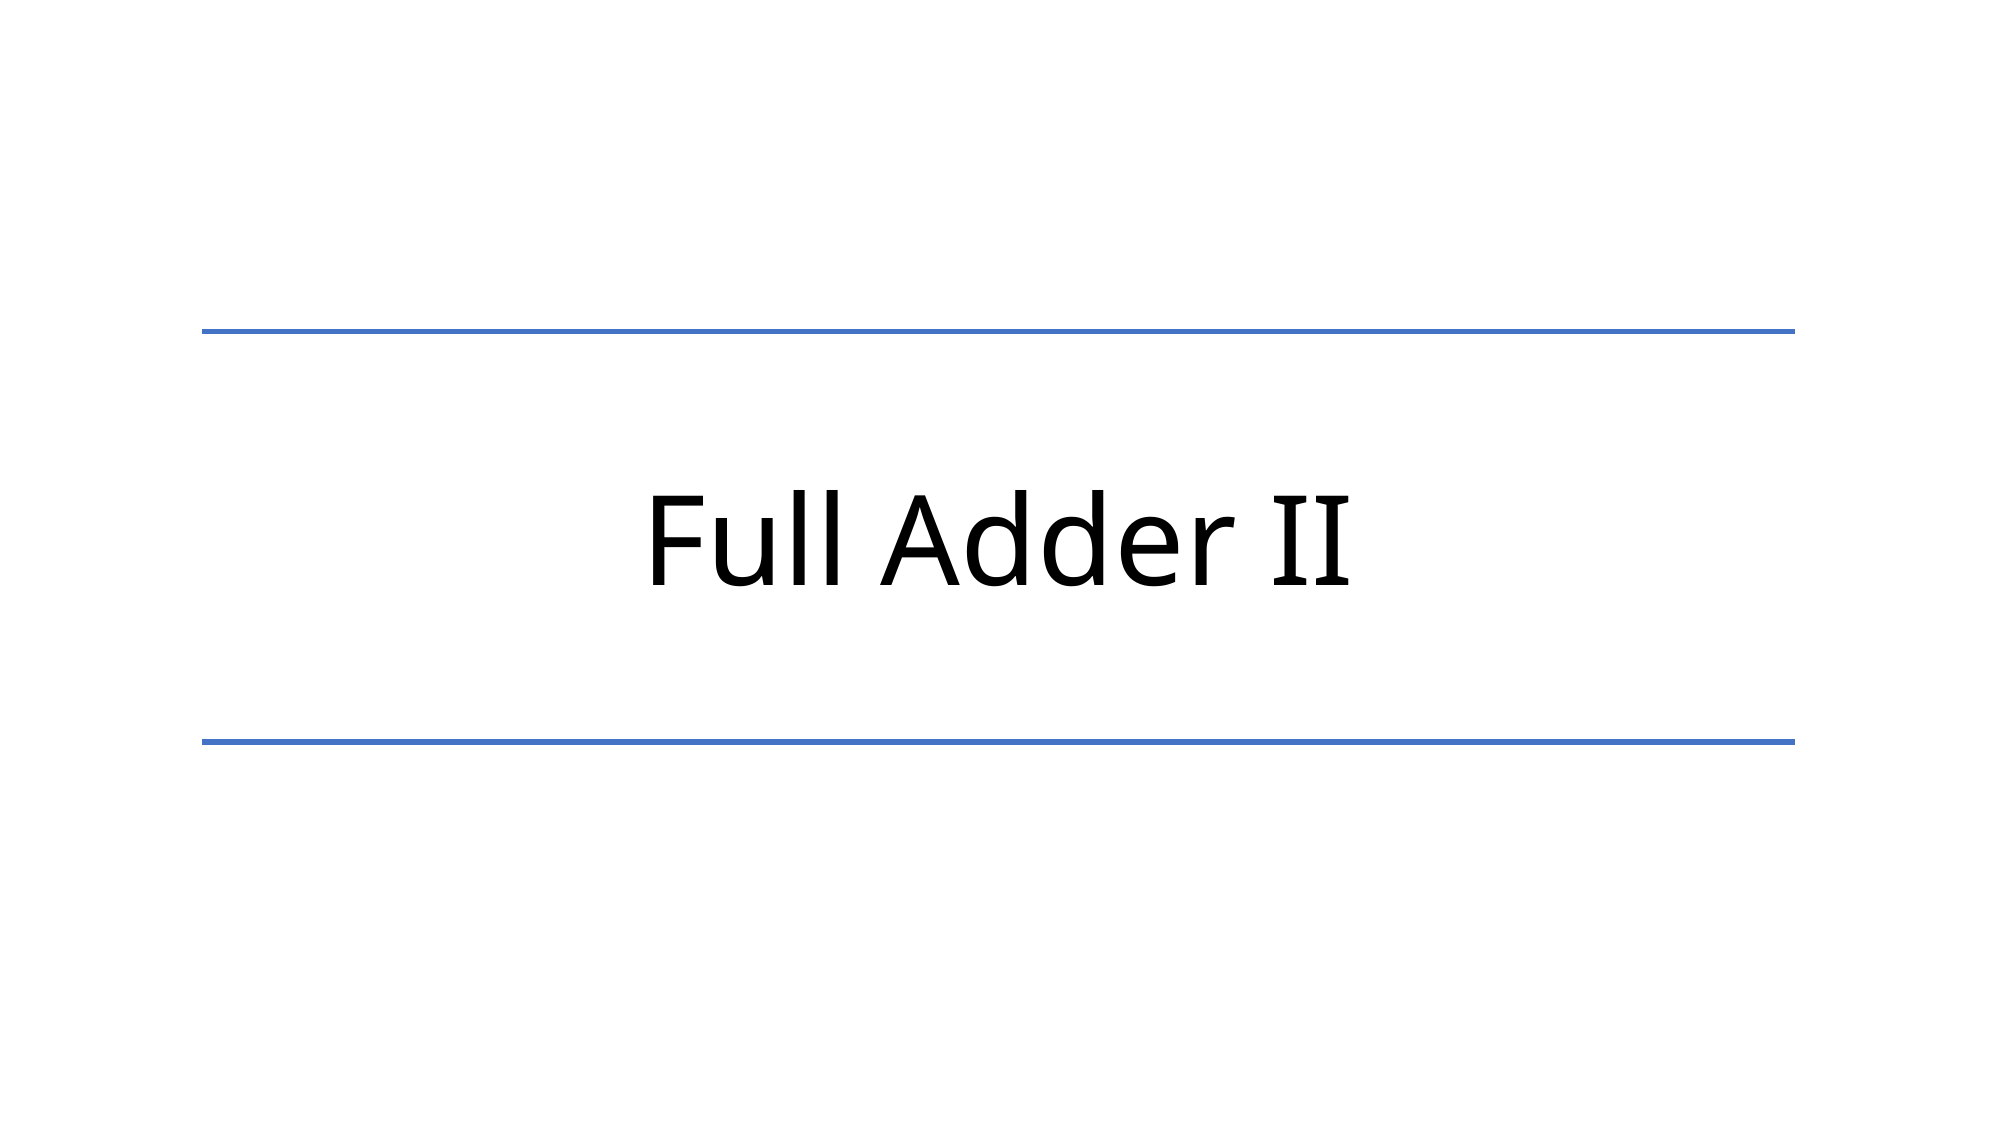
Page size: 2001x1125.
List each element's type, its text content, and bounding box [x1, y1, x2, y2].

text_box Full Adder II [202, 453, 1795, 618]
